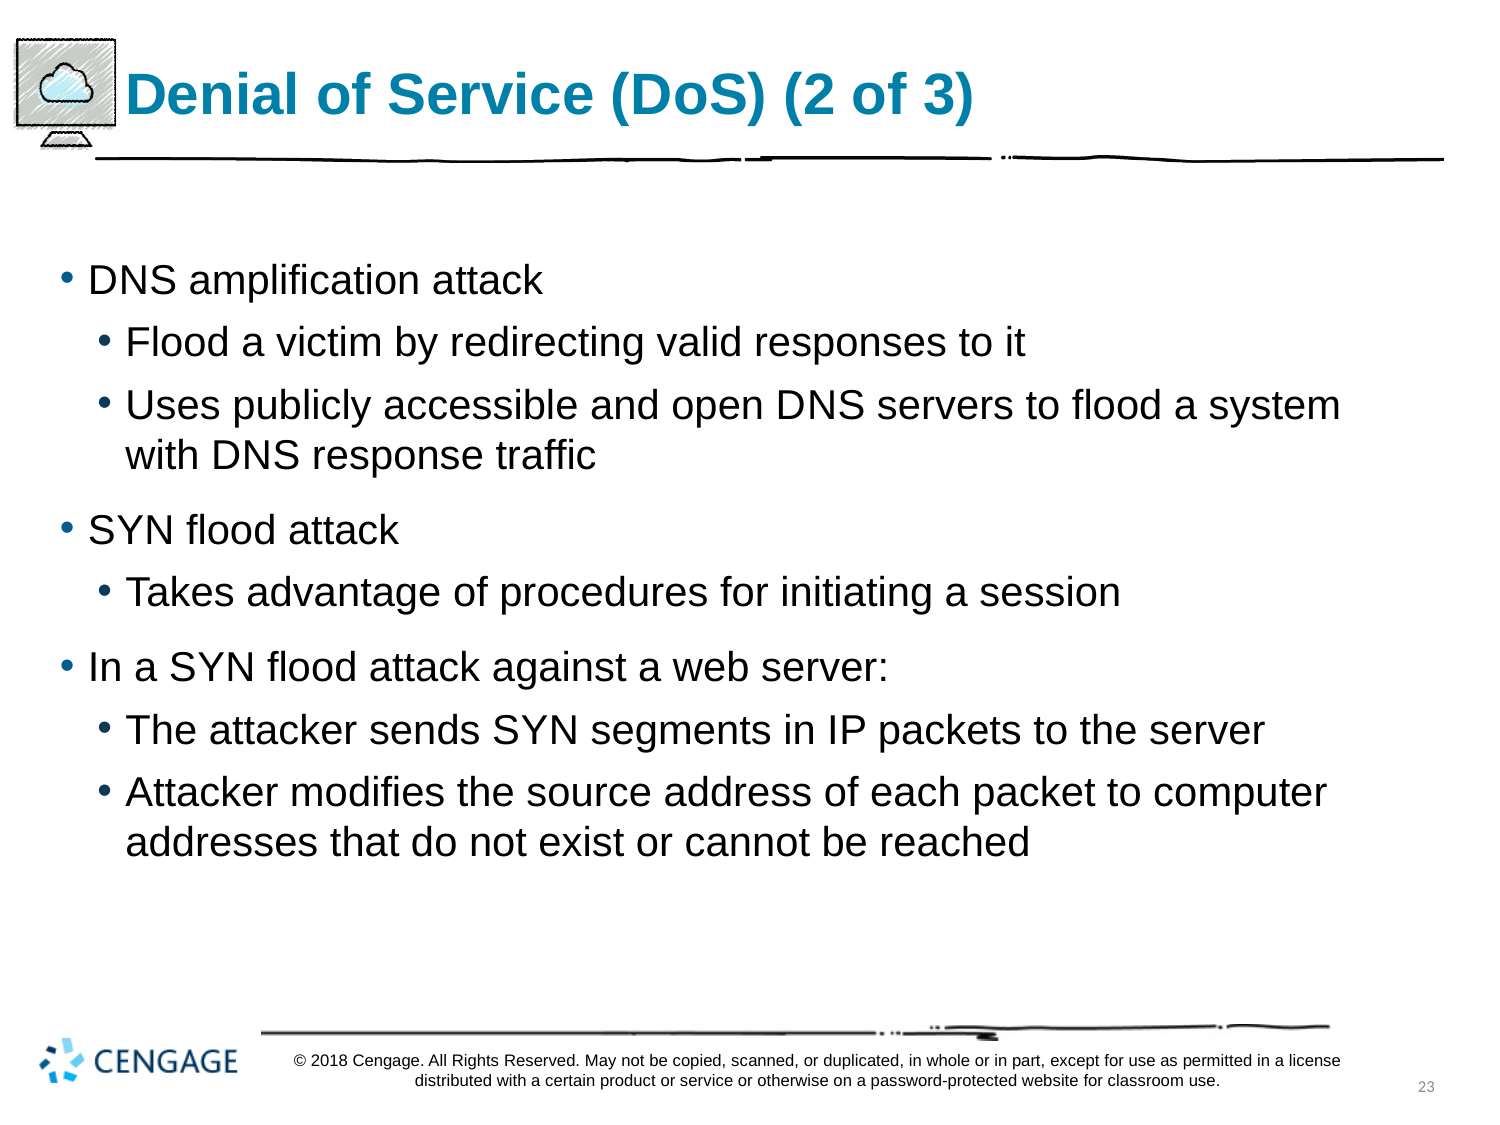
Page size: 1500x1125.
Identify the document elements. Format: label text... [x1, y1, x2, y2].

picture [19, 1024, 250, 1096]
list D N S amplification attack Flood a victim by redirecting valid responses to it Uses publicly accessible and open D N S servers to flood a system with D N S response traffic S Y N flood attack Takes advantage of procedures for initiating a session In a S Y N flood attack against a web server: The attacker sends S Y N segments in I P packets to the server Attacker modifies the source address of each packet to computer addresses that do not exist or cannot be reached [59, 252, 1413, 871]
picture [95, 155, 1444, 163]
title Denial of Service (D o S) (2 of 3) [125, 55, 1442, 127]
picture [261, 1024, 1331, 1041]
picture [13, 36, 117, 151]
footer © 2018 Cengage. All Rights Reserved. May not be copied, scanned, or duplicated, in whole or in part, except for use as permitted in a license distributed with a certain product or service or otherwise on a password-protected website for classroom use. [262, 1050, 1375, 1091]
